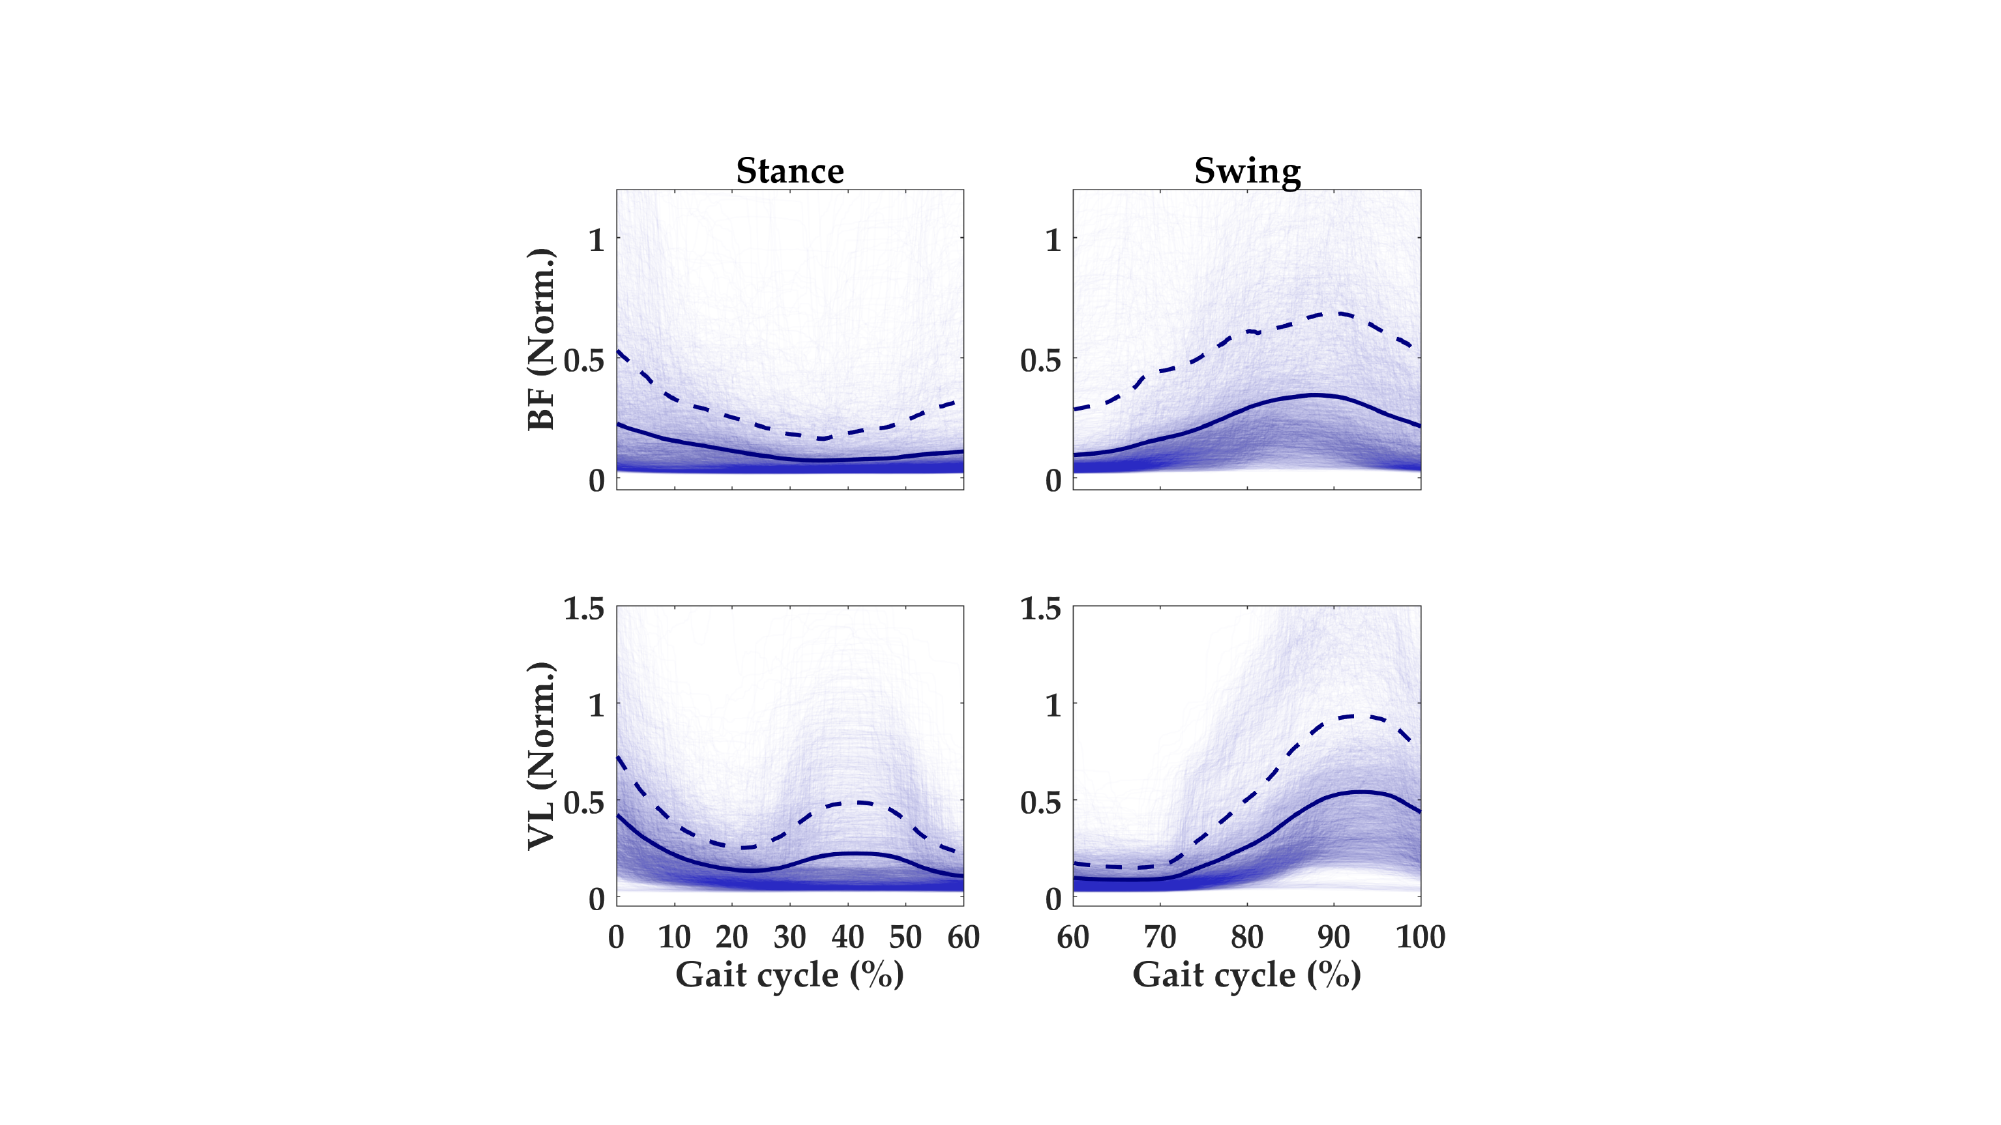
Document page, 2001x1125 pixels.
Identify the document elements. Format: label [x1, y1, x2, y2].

picture [481, 123, 1519, 1002]
